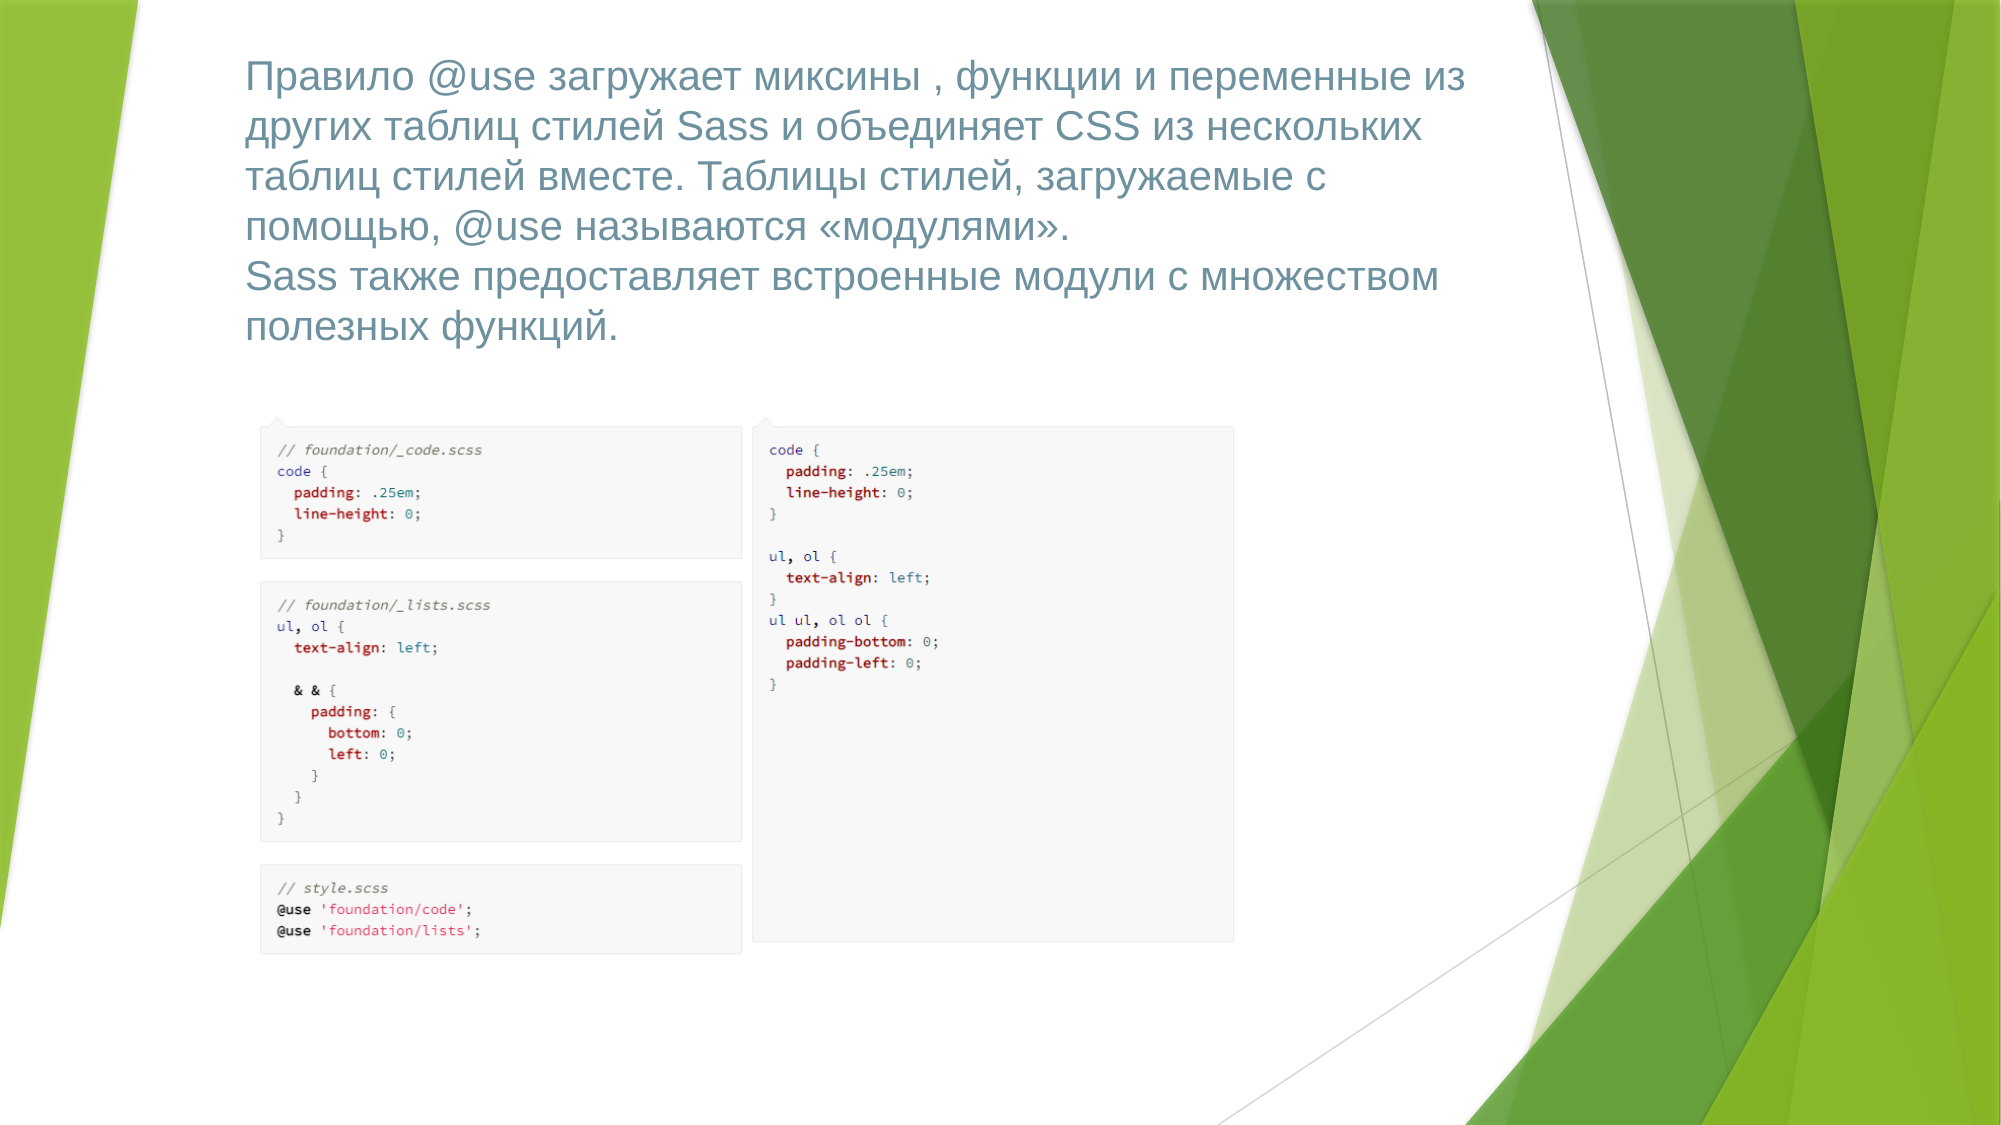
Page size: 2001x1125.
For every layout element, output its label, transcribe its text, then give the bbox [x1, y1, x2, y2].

picture [244, 410, 1288, 991]
text_box Правило @use загружает миксины , функции и переменные из других таблиц стилей Sass и объединяет CSS из нескольких таблиц стилей вместе. Таблицы стилей, загружаемые с помощью, @use называются «модулями». Sass также предоставляет встроенные модули с множеством полезных функций. [230, 41, 1505, 356]
